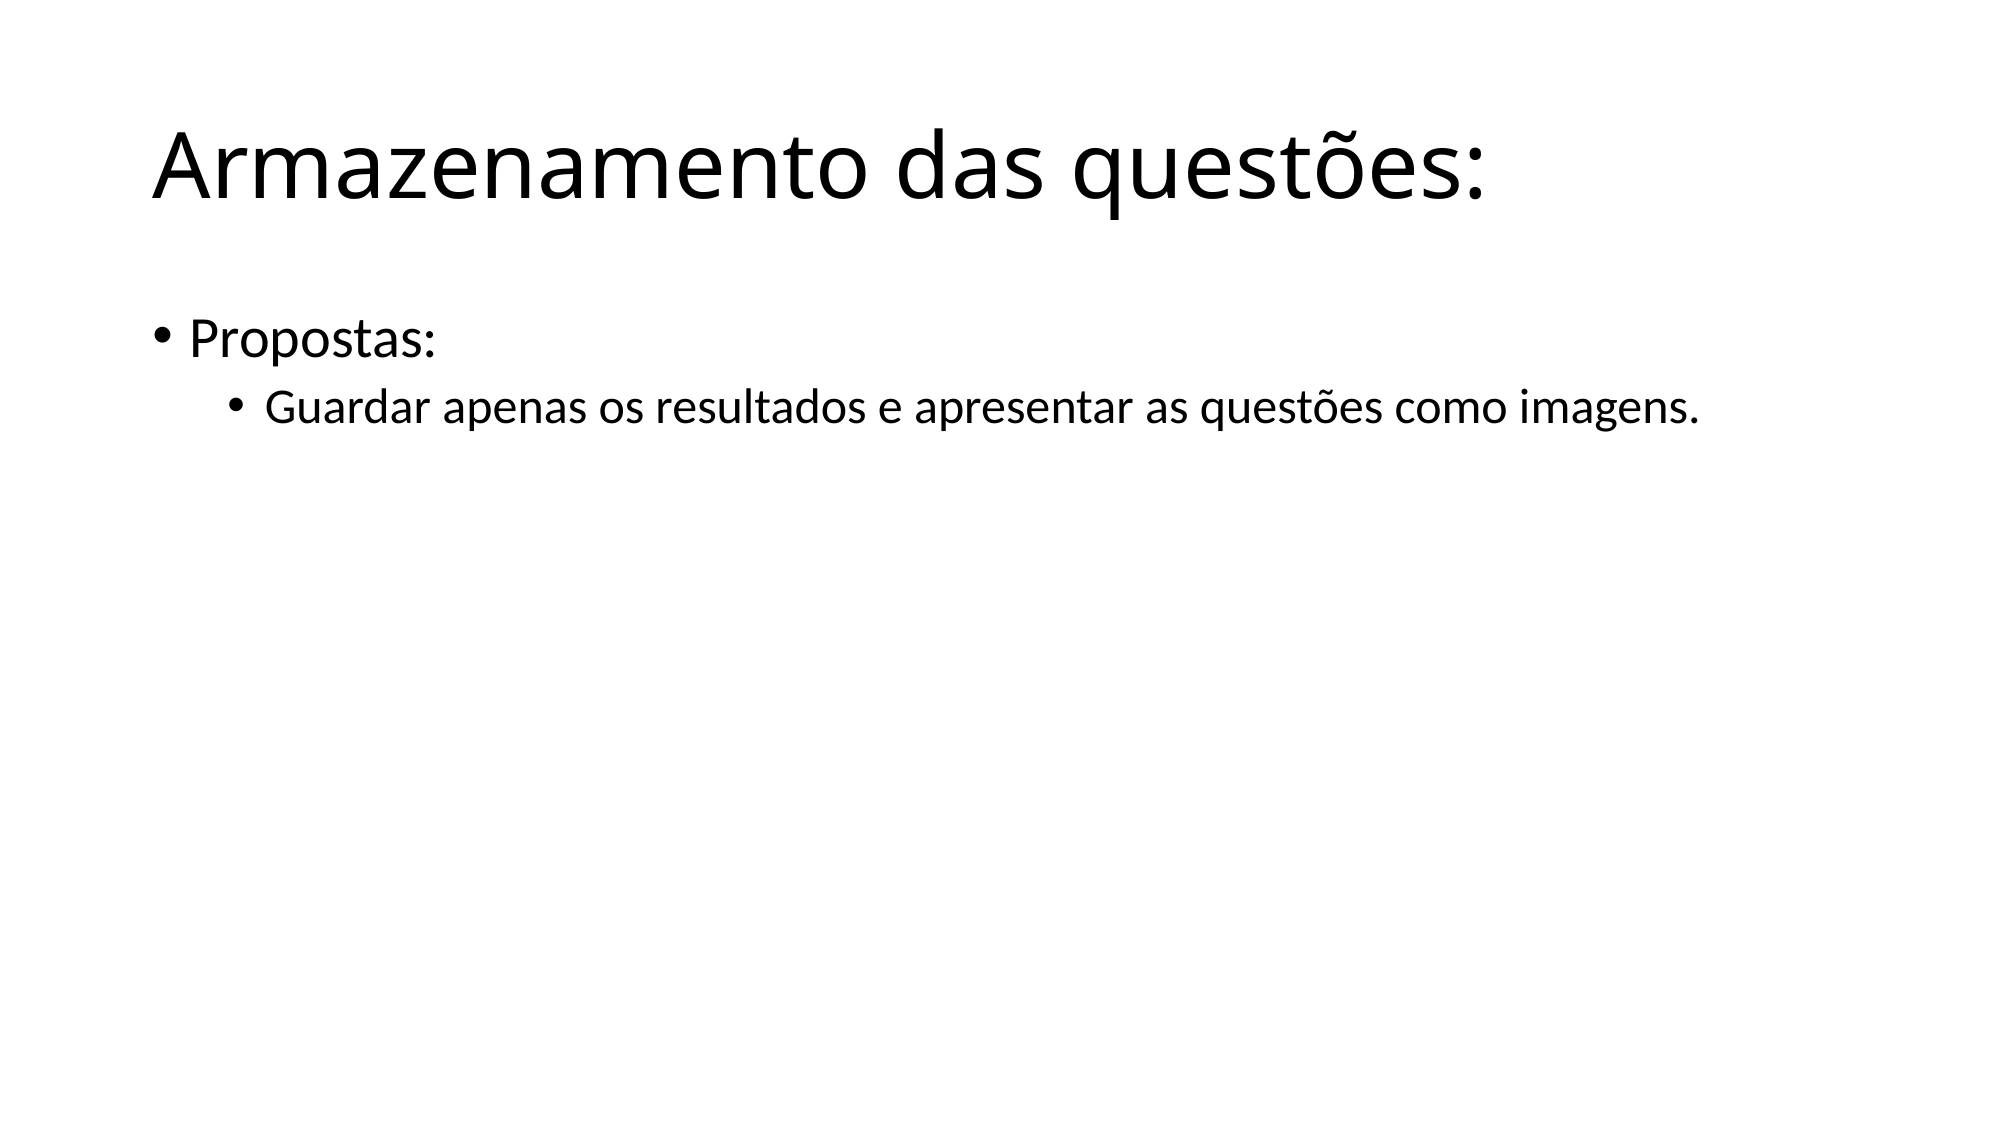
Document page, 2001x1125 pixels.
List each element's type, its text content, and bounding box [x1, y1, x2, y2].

title Armazenamento das questões: [137, 59, 1863, 278]
list Propostas: Guardar apenas os resultados e apresentar as questões como imagens. [137, 299, 1863, 1014]
